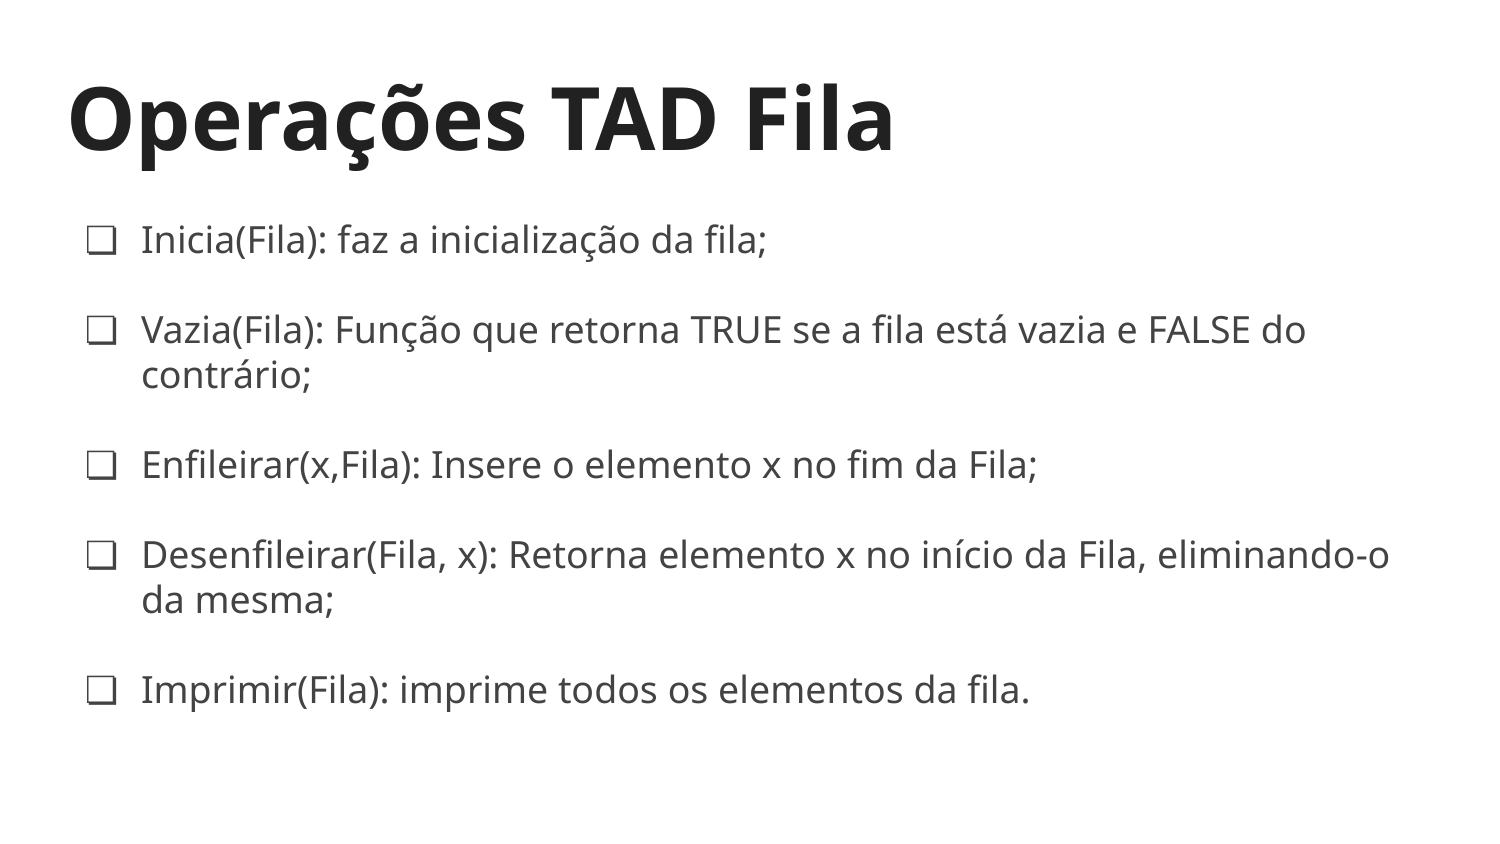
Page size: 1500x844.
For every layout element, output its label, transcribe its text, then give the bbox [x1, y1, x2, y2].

list Inicia(Fila): faz a inicialização da fila; Vazia(Fila): Função que retorna TRUE se a fila está vazia e FALSE do contrário; Enfileirar(x,Fila): Insere o elemento x no fim da Fila; Desenfileirar(Fila, x): Retorna elemento x no início da Fila, eliminando-o da mesma; Imprimir(Fila): imprime todos os elementos da fila. [51, 201, 1449, 750]
title Operações TAD Fila [51, 48, 1449, 180]
